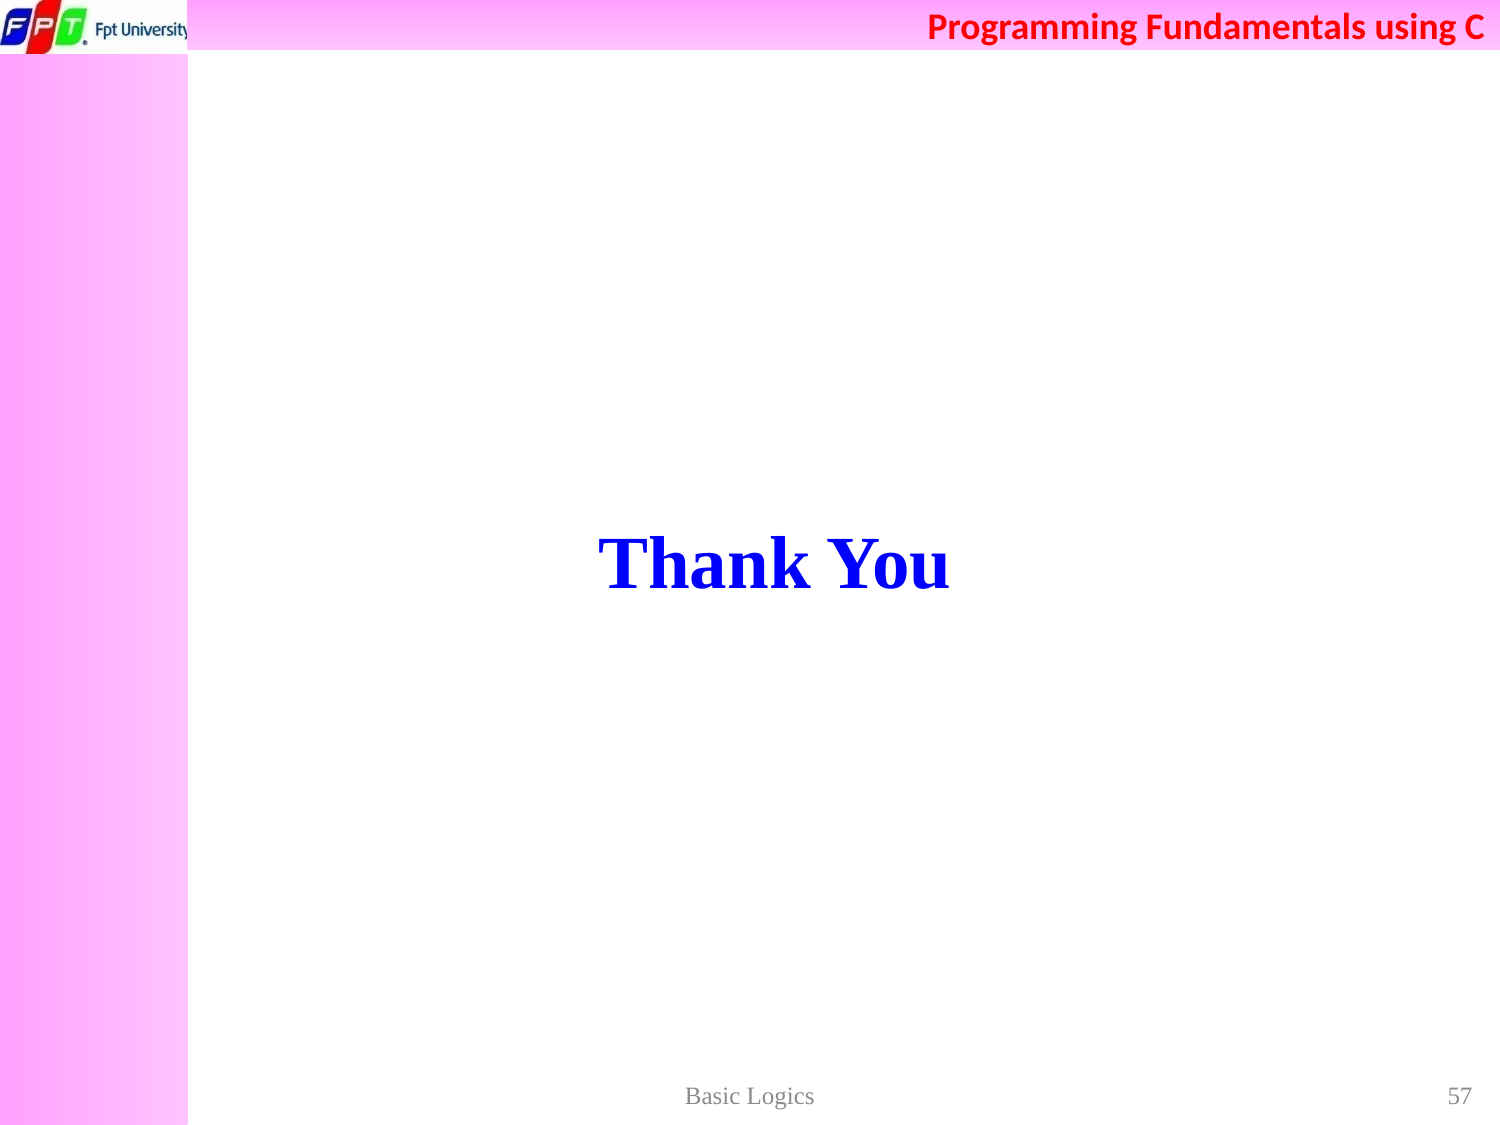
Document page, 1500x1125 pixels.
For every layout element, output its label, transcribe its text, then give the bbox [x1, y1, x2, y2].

picture [0, 0, 191, 54]
footer Basic Logics [512, 1074, 988, 1116]
title Thank You [125, 512, 1425, 605]
slide_number 57 [1137, 1074, 1488, 1116]
